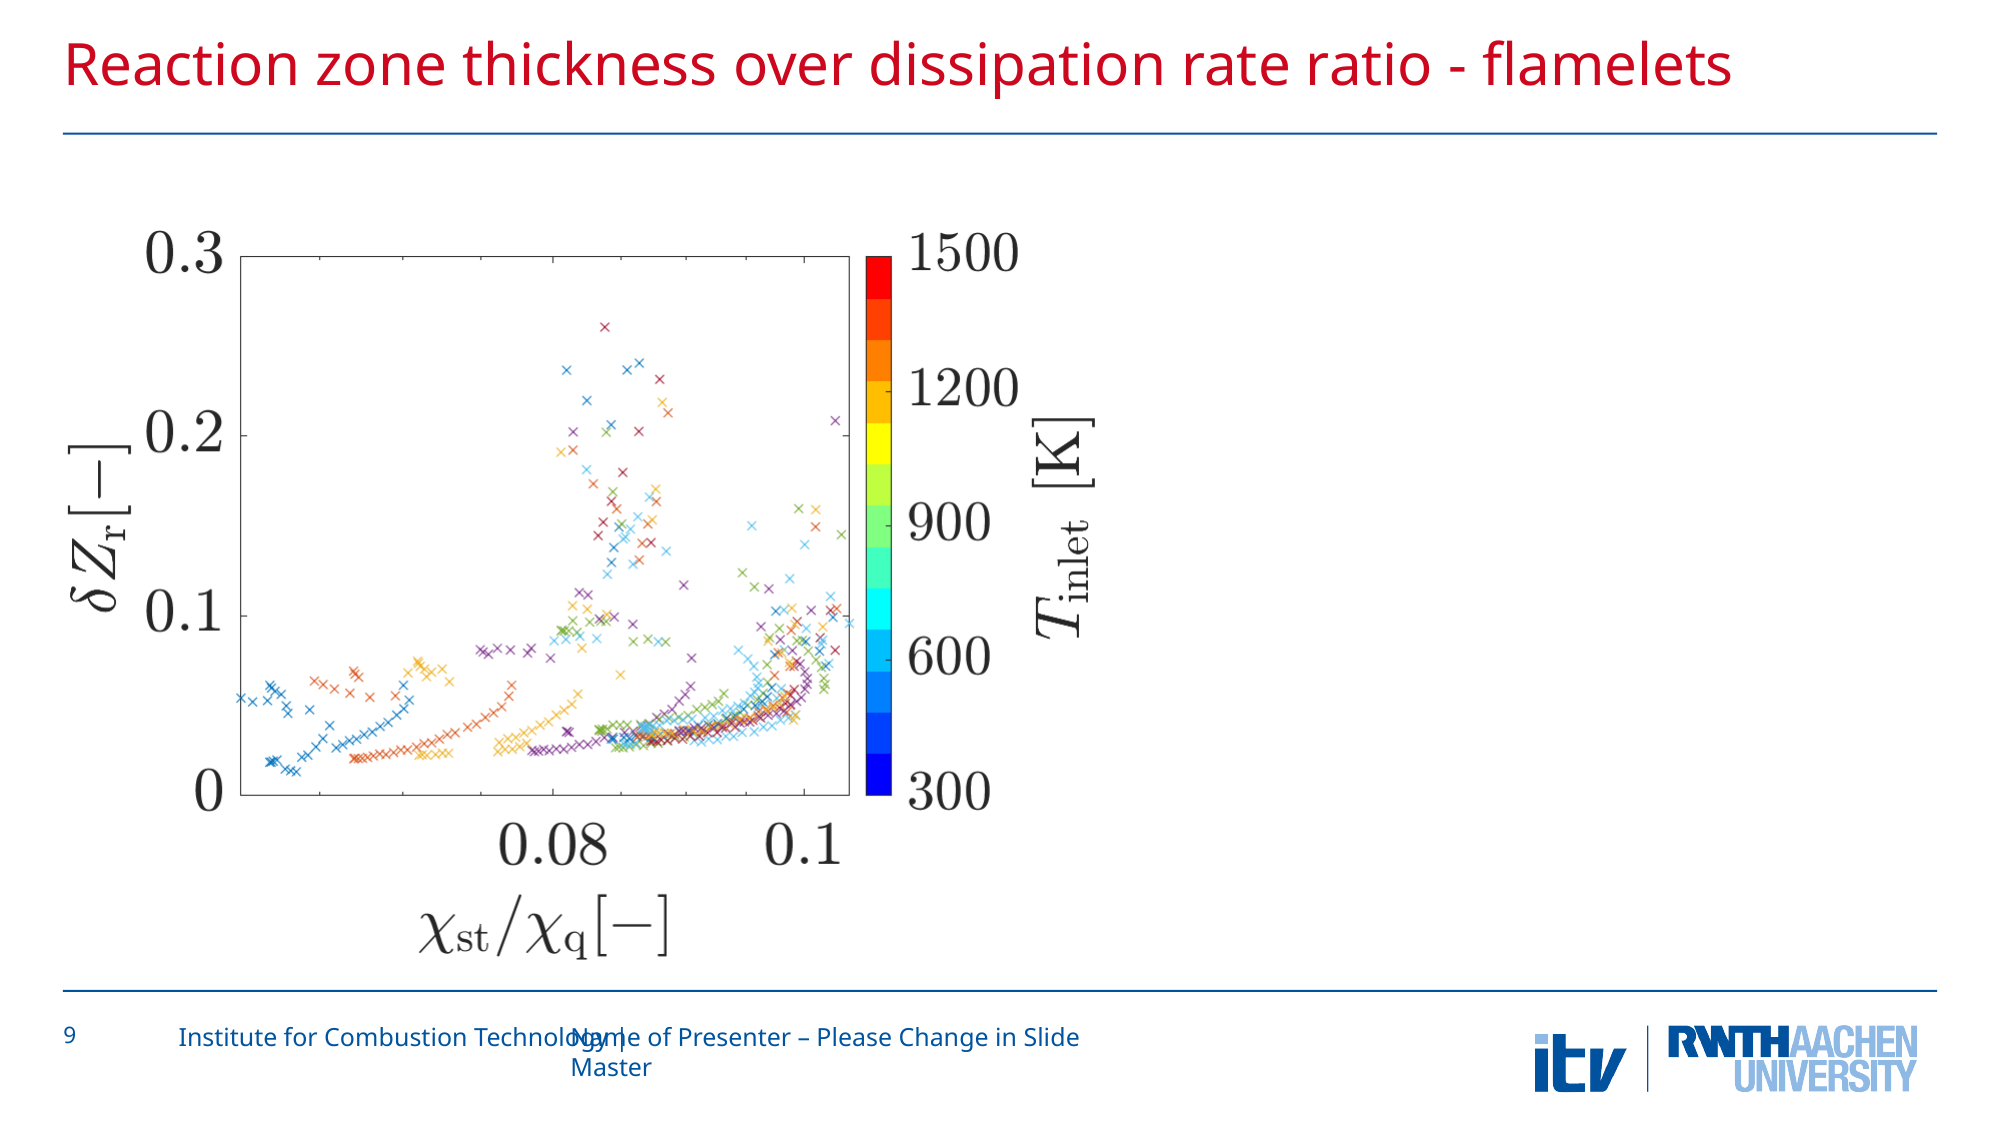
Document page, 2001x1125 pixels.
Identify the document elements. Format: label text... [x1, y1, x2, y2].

text_box Reaction zone thickness over dissipation rate ratio - flamelets [63, 12, 1937, 123]
picture [46, 199, 1142, 981]
text_box <number> [62, 1020, 158, 1098]
text_box [178, 1053, 1244, 1105]
picture [1514, 992, 1938, 1125]
